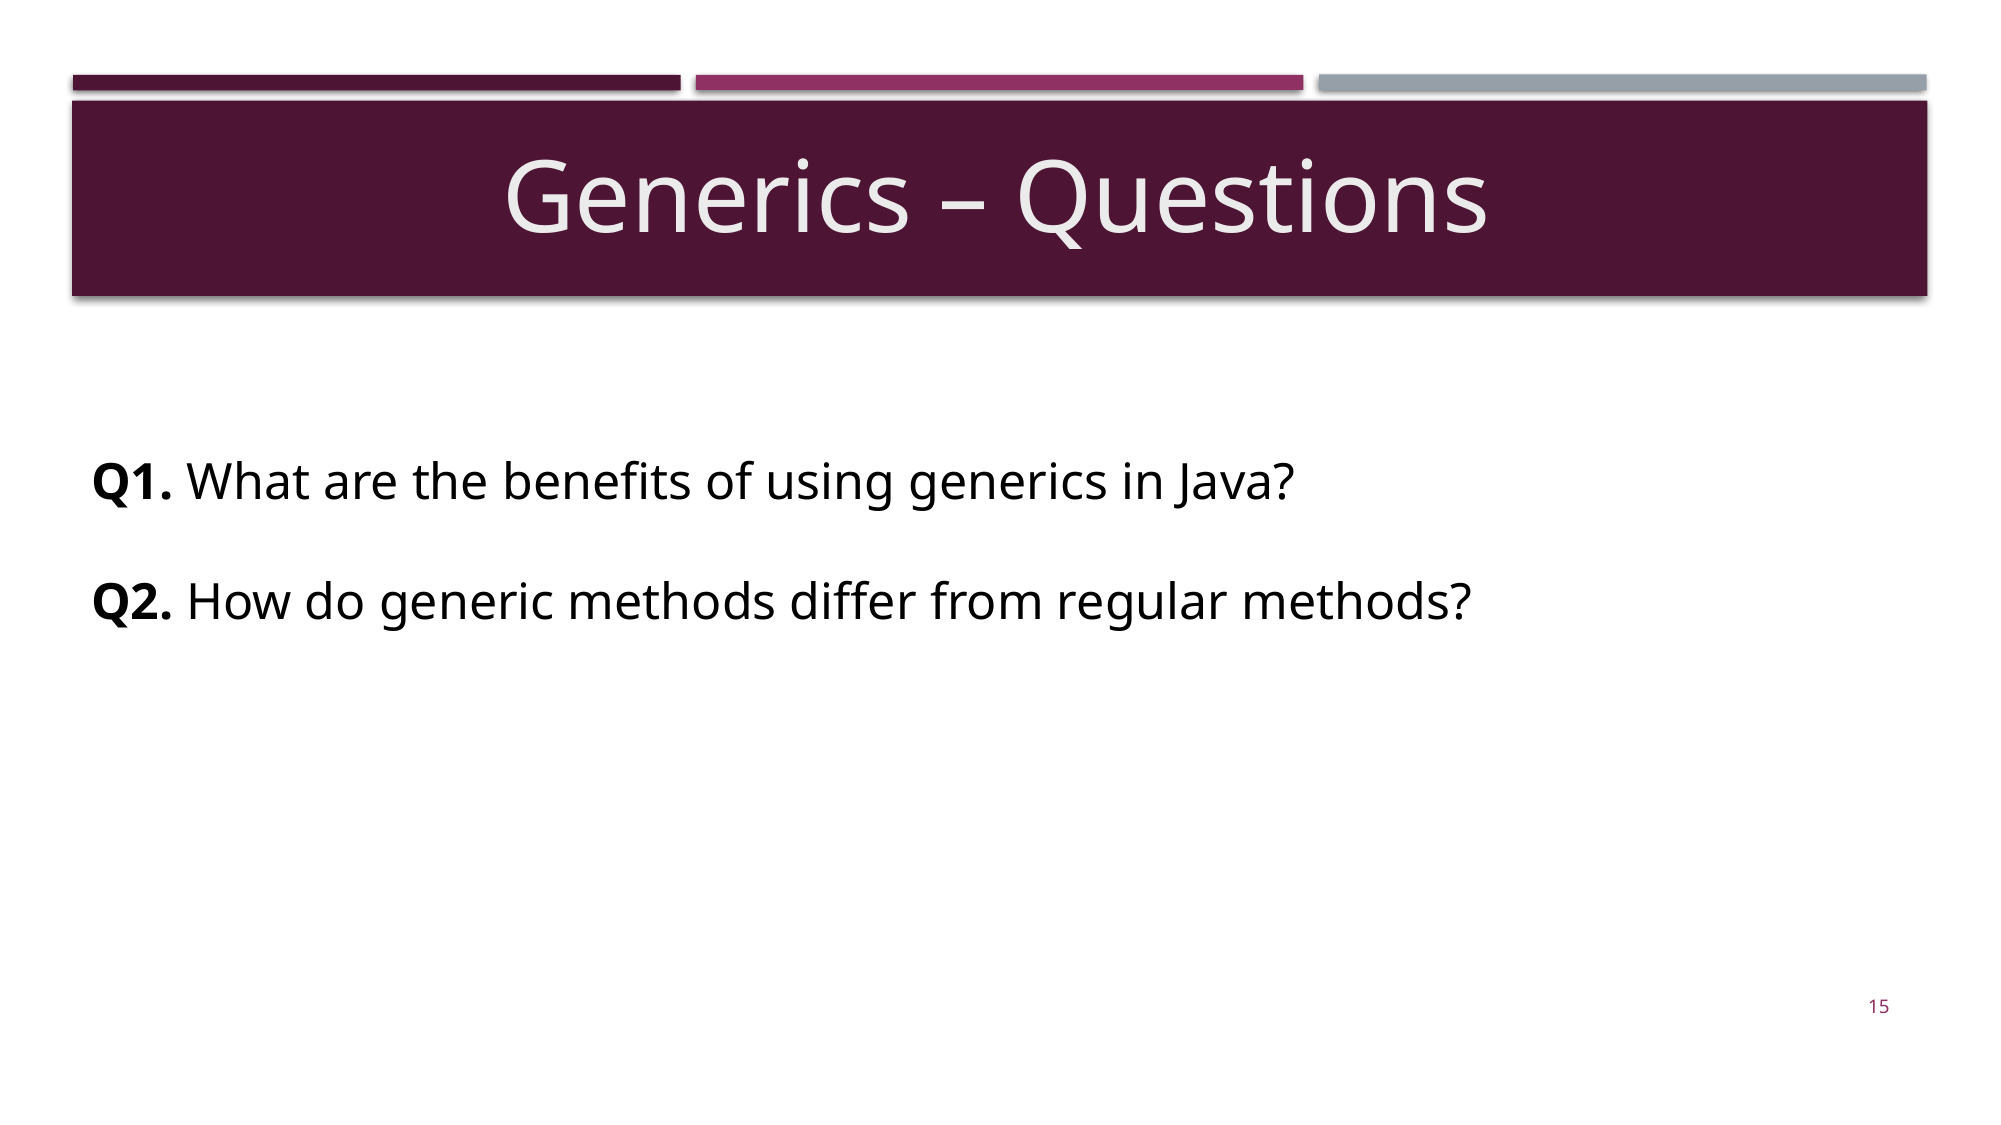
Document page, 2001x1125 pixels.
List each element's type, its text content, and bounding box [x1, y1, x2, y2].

text_box Q1. What are the benefits of using generics in Java? Q2. How do generic methods differ from regular methods? [76, 441, 1905, 637]
slide_number 15 [1732, 977, 1905, 1037]
text_box Generics – Questions [76, 124, 1917, 260]
